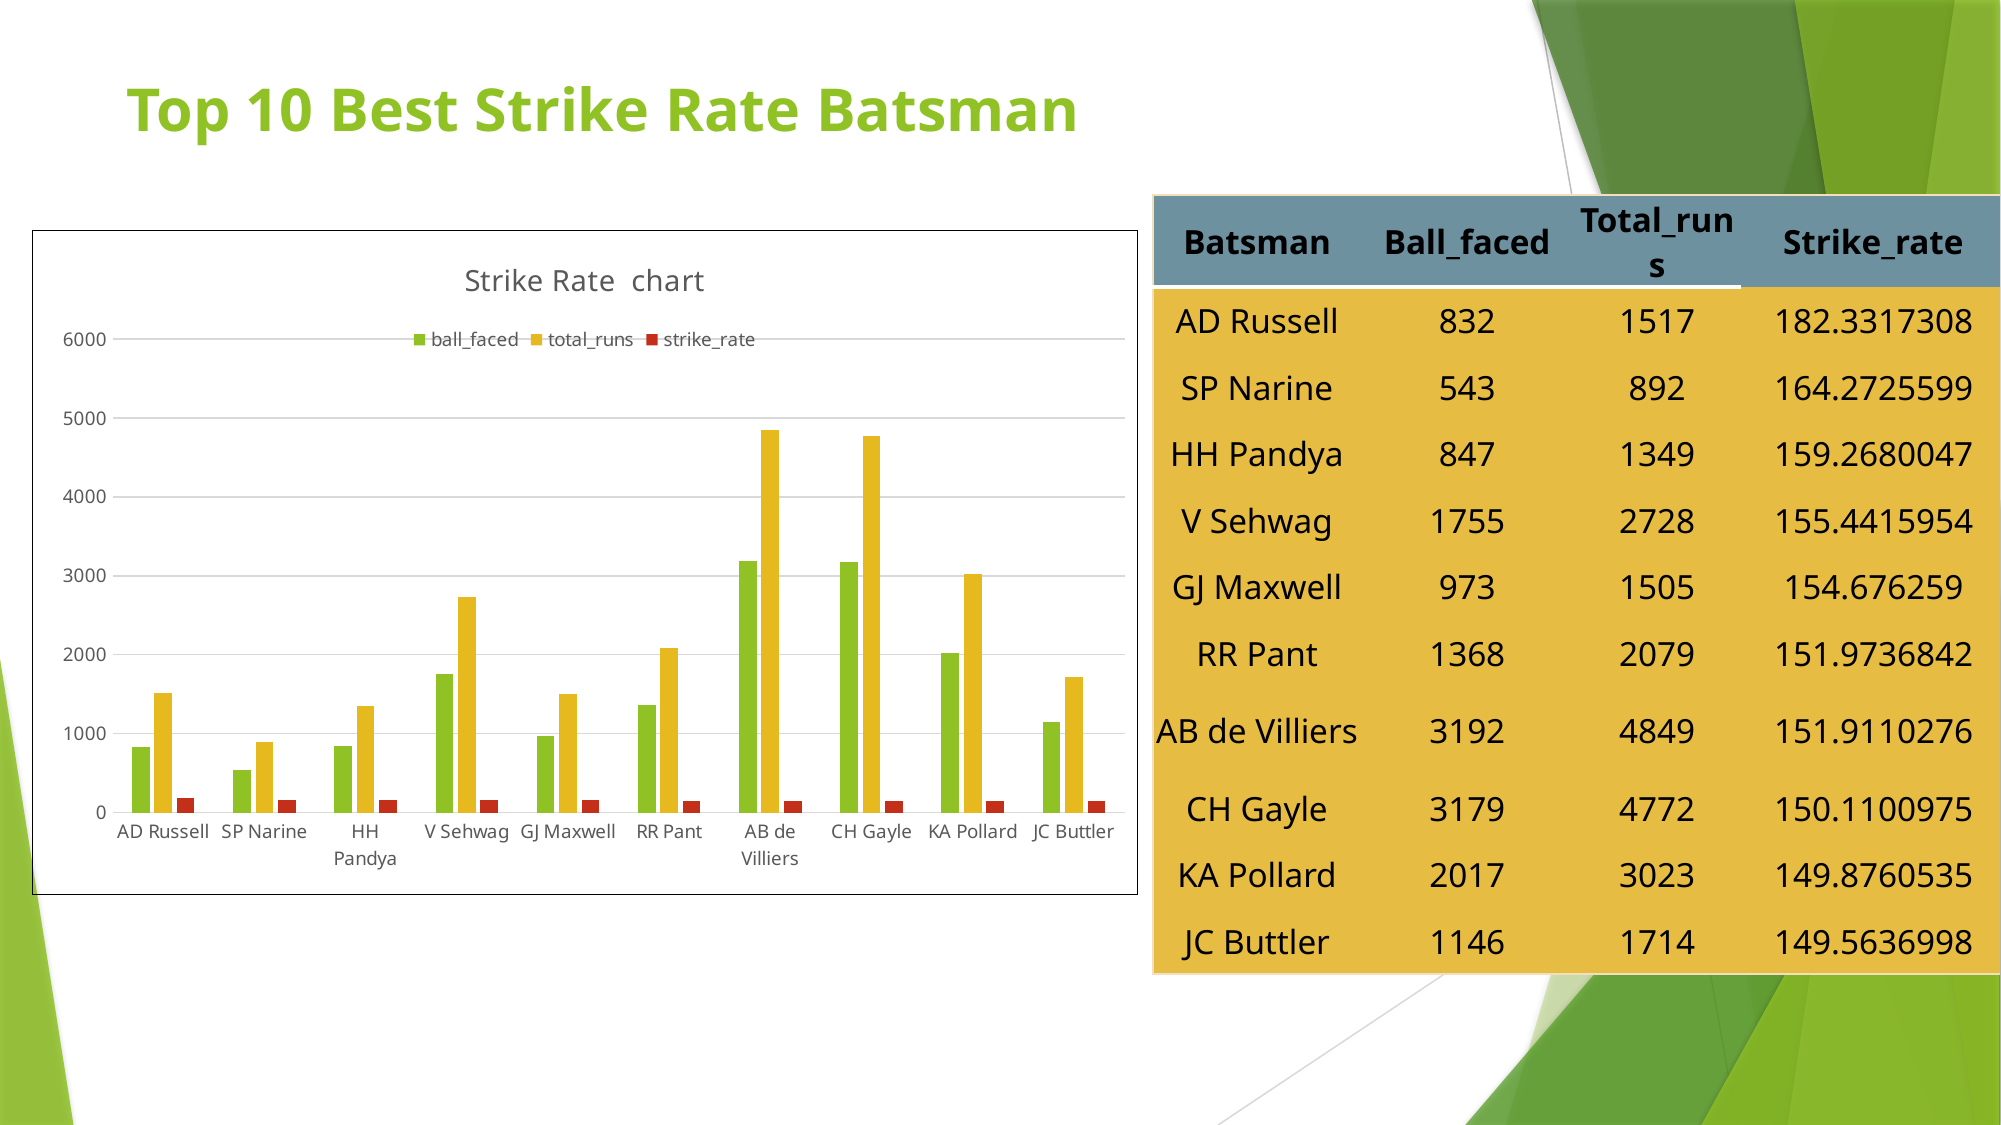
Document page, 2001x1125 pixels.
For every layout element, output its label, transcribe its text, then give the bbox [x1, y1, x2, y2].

table_cell 150.1100975 [1741, 775, 2000, 841]
table_cell 154.676259 [1741, 553, 2000, 619]
table_cell 1714 [1573, 908, 1741, 973]
table_cell 892 [1573, 354, 1741, 420]
table_cell 149.5636998 [1741, 908, 2000, 973]
table_cell 1505 [1573, 553, 1741, 619]
table_cell 1755 [1361, 486, 1573, 553]
table_header Total_runs [1573, 196, 1741, 285]
table_cell 4772 [1573, 775, 1741, 841]
table_cell 4849 [1573, 686, 1741, 775]
table_cell AD Russell [1154, 289, 1361, 354]
table_cell 1368 [1361, 619, 1573, 686]
table_header Strike_rate [1741, 196, 2000, 287]
table_cell GJ Maxwell [1154, 553, 1361, 619]
table_cell 149.8760535 [1741, 841, 2000, 908]
table_cell 3192 [1361, 686, 1573, 775]
table_cell 151.9736842 [1741, 619, 2000, 686]
table_cell 3179 [1361, 775, 1573, 841]
table_cell 164.2725599 [1741, 354, 2000, 420]
table_header Batsman [1154, 196, 1361, 285]
title Top 10 Best Strike Rate Batsman [111, 65, 1522, 152]
table_cell 1146 [1361, 908, 1573, 973]
table_cell 2017 [1361, 841, 1573, 908]
table_cell JC Buttler [1154, 908, 1361, 973]
table_cell 2728 [1573, 486, 1741, 553]
table_cell CH Gayle [1154, 775, 1361, 841]
table_cell 973 [1361, 553, 1573, 619]
table_cell 3023 [1573, 841, 1741, 908]
table_cell HH Pandya [1154, 420, 1361, 486]
table_cell SP Narine [1154, 354, 1361, 420]
table_cell 1349 [1573, 420, 1741, 486]
table_cell 159.2680047 [1741, 420, 2000, 486]
table_cell 2079 [1573, 619, 1741, 686]
table_cell 847 [1361, 420, 1573, 486]
table_cell V Sehwag [1154, 486, 1361, 553]
table_cell 182.3317308 [1741, 287, 2000, 354]
table_cell 151.9110276 [1741, 686, 2000, 775]
table_cell KA Pollard [1154, 841, 1361, 908]
table_cell RR Pant [1154, 619, 1361, 686]
table_cell 832 [1361, 289, 1573, 354]
table_cell 543 [1361, 354, 1573, 420]
chart [32, 229, 1138, 896]
table_cell AB de Villiers [1154, 686, 1361, 775]
table_cell 155.4415954 [1741, 486, 2000, 553]
table_header Ball_faced [1361, 196, 1573, 285]
table_cell 1517 [1573, 289, 1741, 354]
